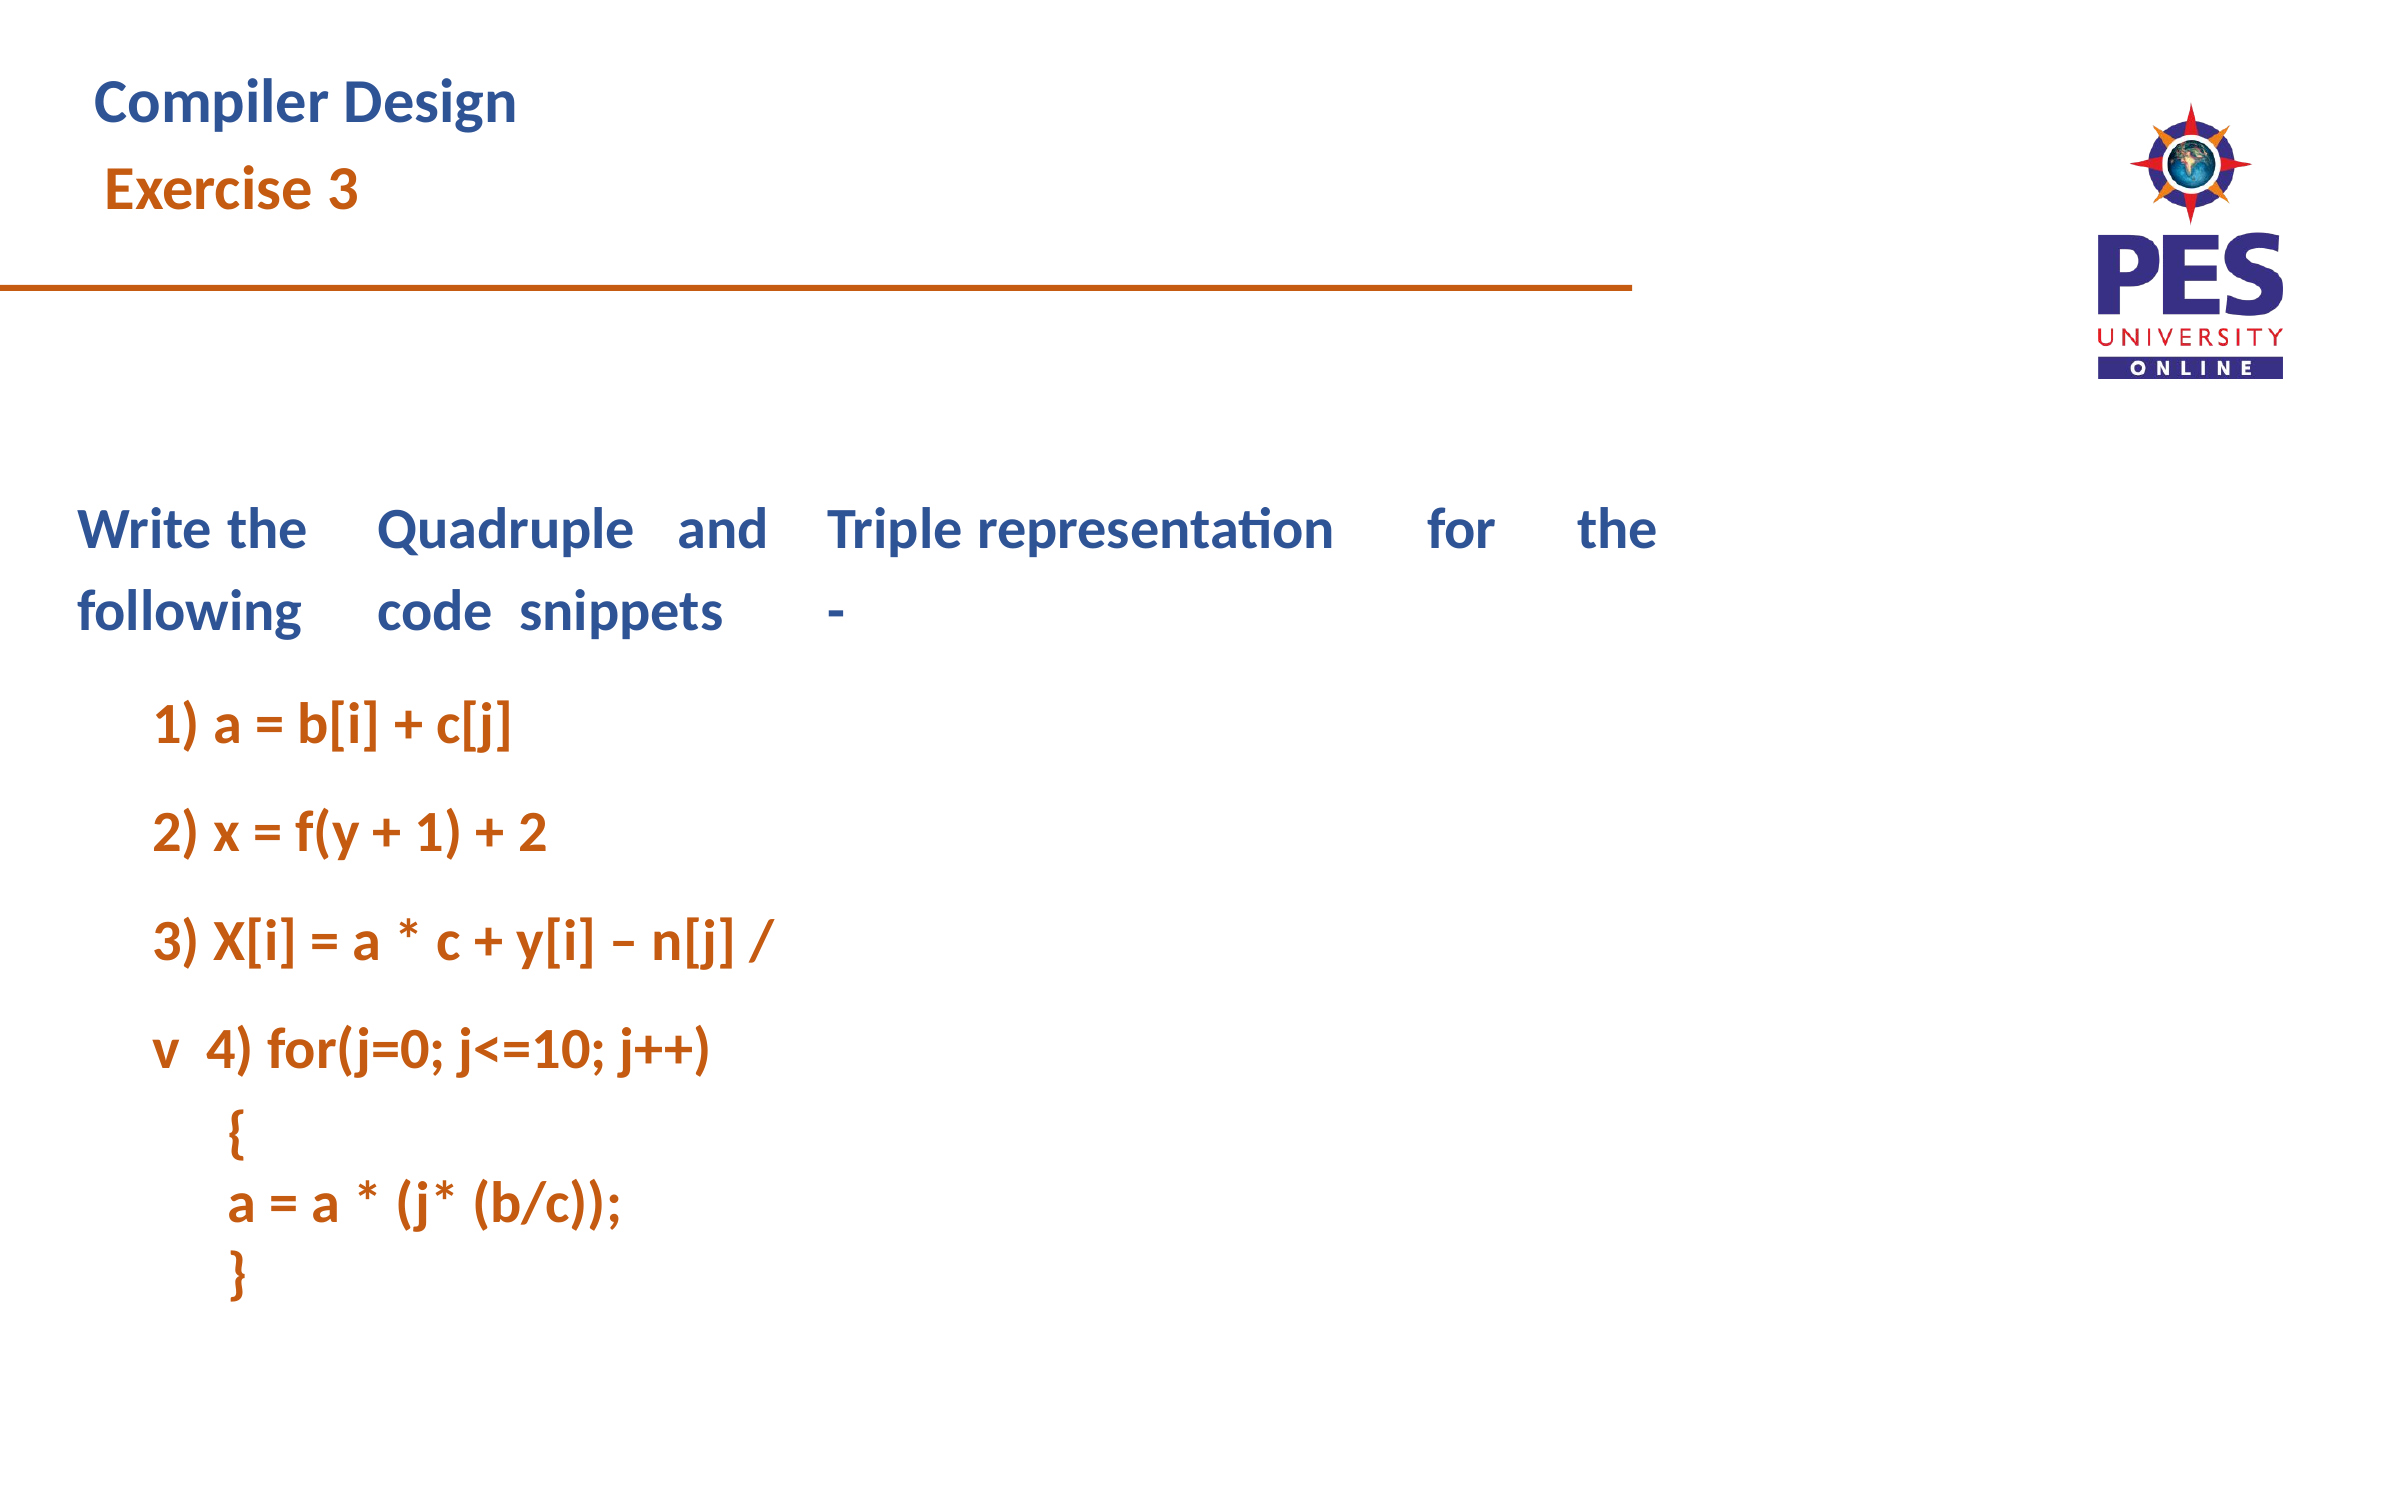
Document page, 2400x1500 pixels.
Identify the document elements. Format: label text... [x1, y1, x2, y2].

picture [2098, 102, 2283, 379]
text_box Write the Quadruple and Triple representation for the following code snippets - 1) a = b[i] + c[j] 2) x = f(y + 1) + 2 3) X[i] = a * c + y[i] – n[j] / v 4) for(j=0; j<=10; j++) { a = a * (j* (b/c)); } [75, 472, 1926, 1305]
title Compiler Design Exercise 3 [88, 46, 521, 284]
text_box [0, 284, 1633, 291]
title Compiler Design Exercise 3 [88, 291, 521, 299]
